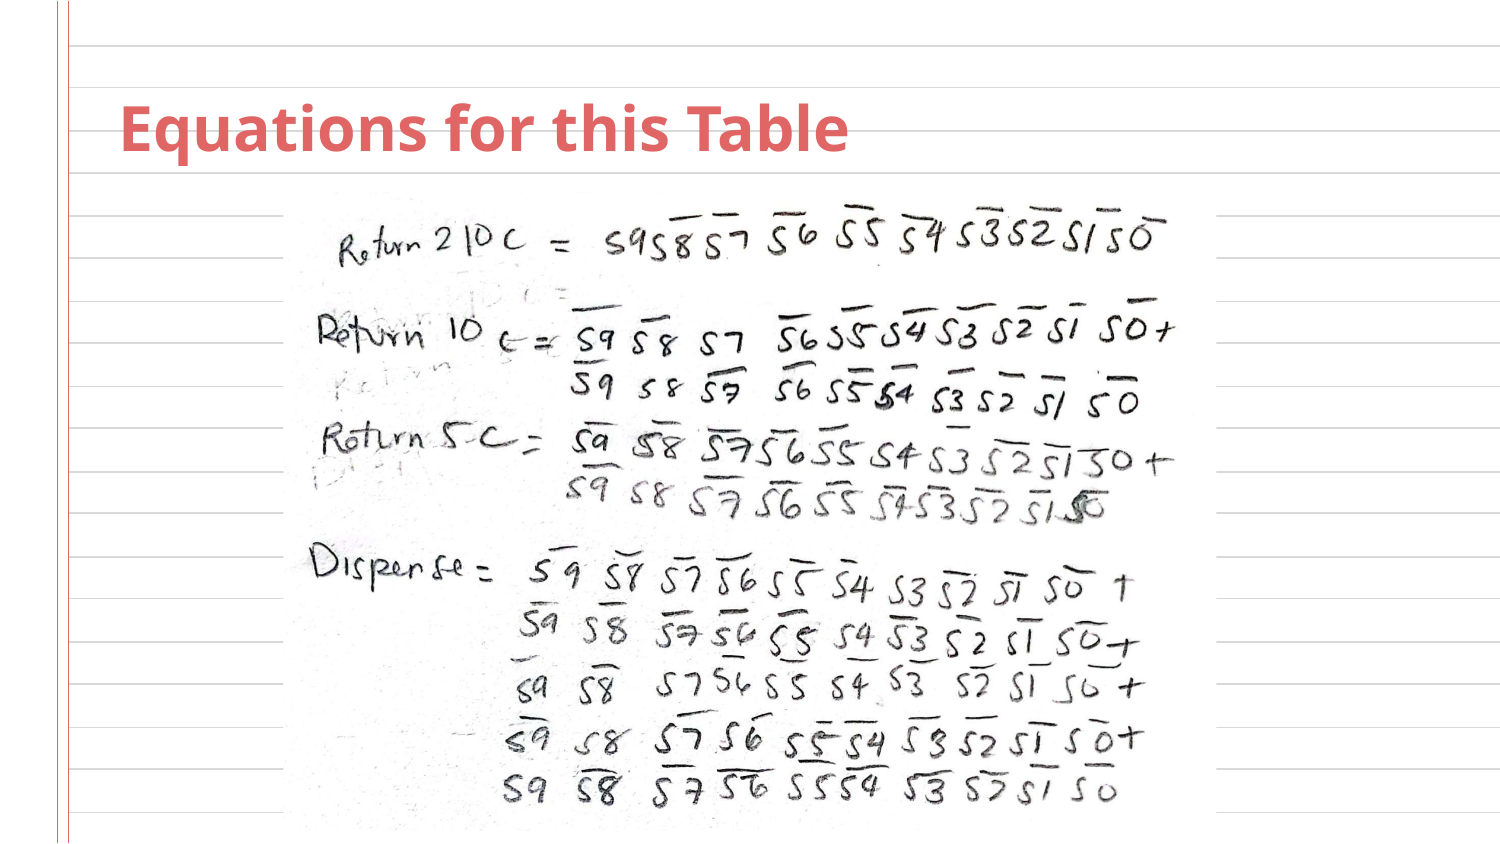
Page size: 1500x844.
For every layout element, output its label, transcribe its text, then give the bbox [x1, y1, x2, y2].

picture [283, 191, 1217, 832]
title Equations for this Table [118, 88, 1382, 148]
